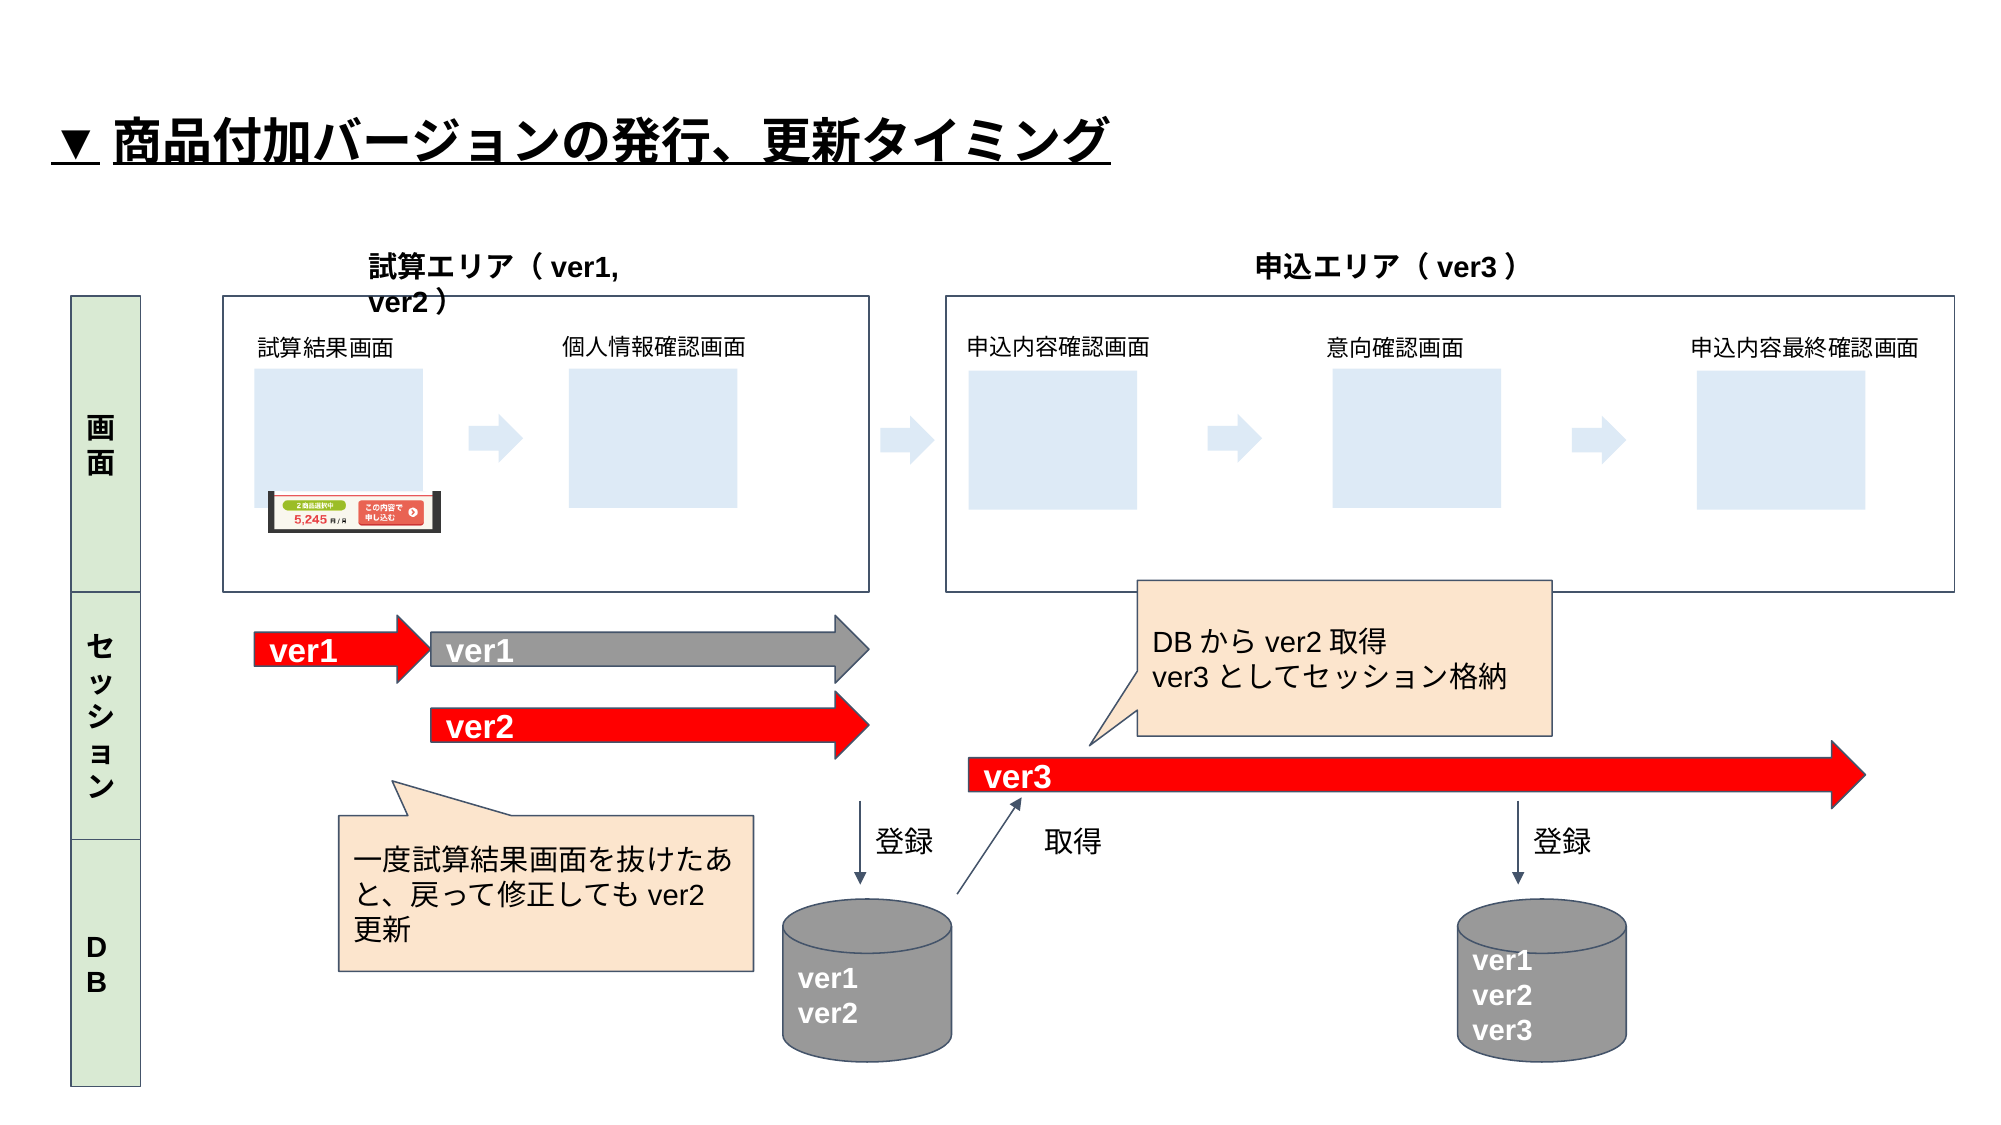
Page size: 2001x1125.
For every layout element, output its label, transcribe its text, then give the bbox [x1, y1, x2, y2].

text_box 取得 [1029, 808, 1138, 877]
text_box 個人情報確認画面 [547, 324, 765, 366]
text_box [956, 797, 1022, 895]
text_box 申込エリア（ver3） [1239, 233, 1610, 275]
text_box 意向確認画面 [1311, 325, 1480, 367]
text_box 試算エリア（ver1, ver2） [353, 233, 724, 275]
text_box [254, 368, 423, 508]
text_box 申込内容最終確認画面 [1675, 325, 1962, 367]
text_box [468, 413, 524, 463]
text_box ver3 [968, 740, 1866, 809]
text_box DB [70, 840, 141, 1087]
text_box セッション [70, 592, 141, 840]
text_box ver1 [430, 615, 869, 684]
text_box [1571, 415, 1627, 465]
text_box ▼商品付加バージョンの発行、更新タイミング [36, 101, 1240, 163]
text_box 試算結果画面 [242, 325, 411, 367]
text_box 申込内容確認画面 [951, 324, 1169, 366]
picture [268, 491, 441, 534]
text_box ver1 ver2 ver3 [1457, 898, 1627, 1062]
text_box DBからver2取得 ver3としてセッション格納 [1089, 580, 1553, 746]
text_box [945, 296, 1955, 593]
text_box [880, 415, 935, 465]
text_box 一度試算結果画面を抜けたあと、戻って修正してもver2更新 [338, 780, 754, 972]
text_box [223, 296, 869, 593]
text_box [1207, 413, 1263, 463]
text_box 画面 [70, 296, 141, 592]
text_box [1332, 368, 1502, 508]
text_box 登録 [865, 808, 951, 877]
text_box ver1 ver2 [782, 898, 952, 1062]
text_box ver2 [430, 691, 869, 759]
text_box 登録 [1523, 808, 1627, 877]
text_box ver1 [254, 615, 430, 684]
text_box [568, 368, 738, 508]
text_box [968, 370, 1138, 510]
text_box [1696, 370, 1866, 510]
